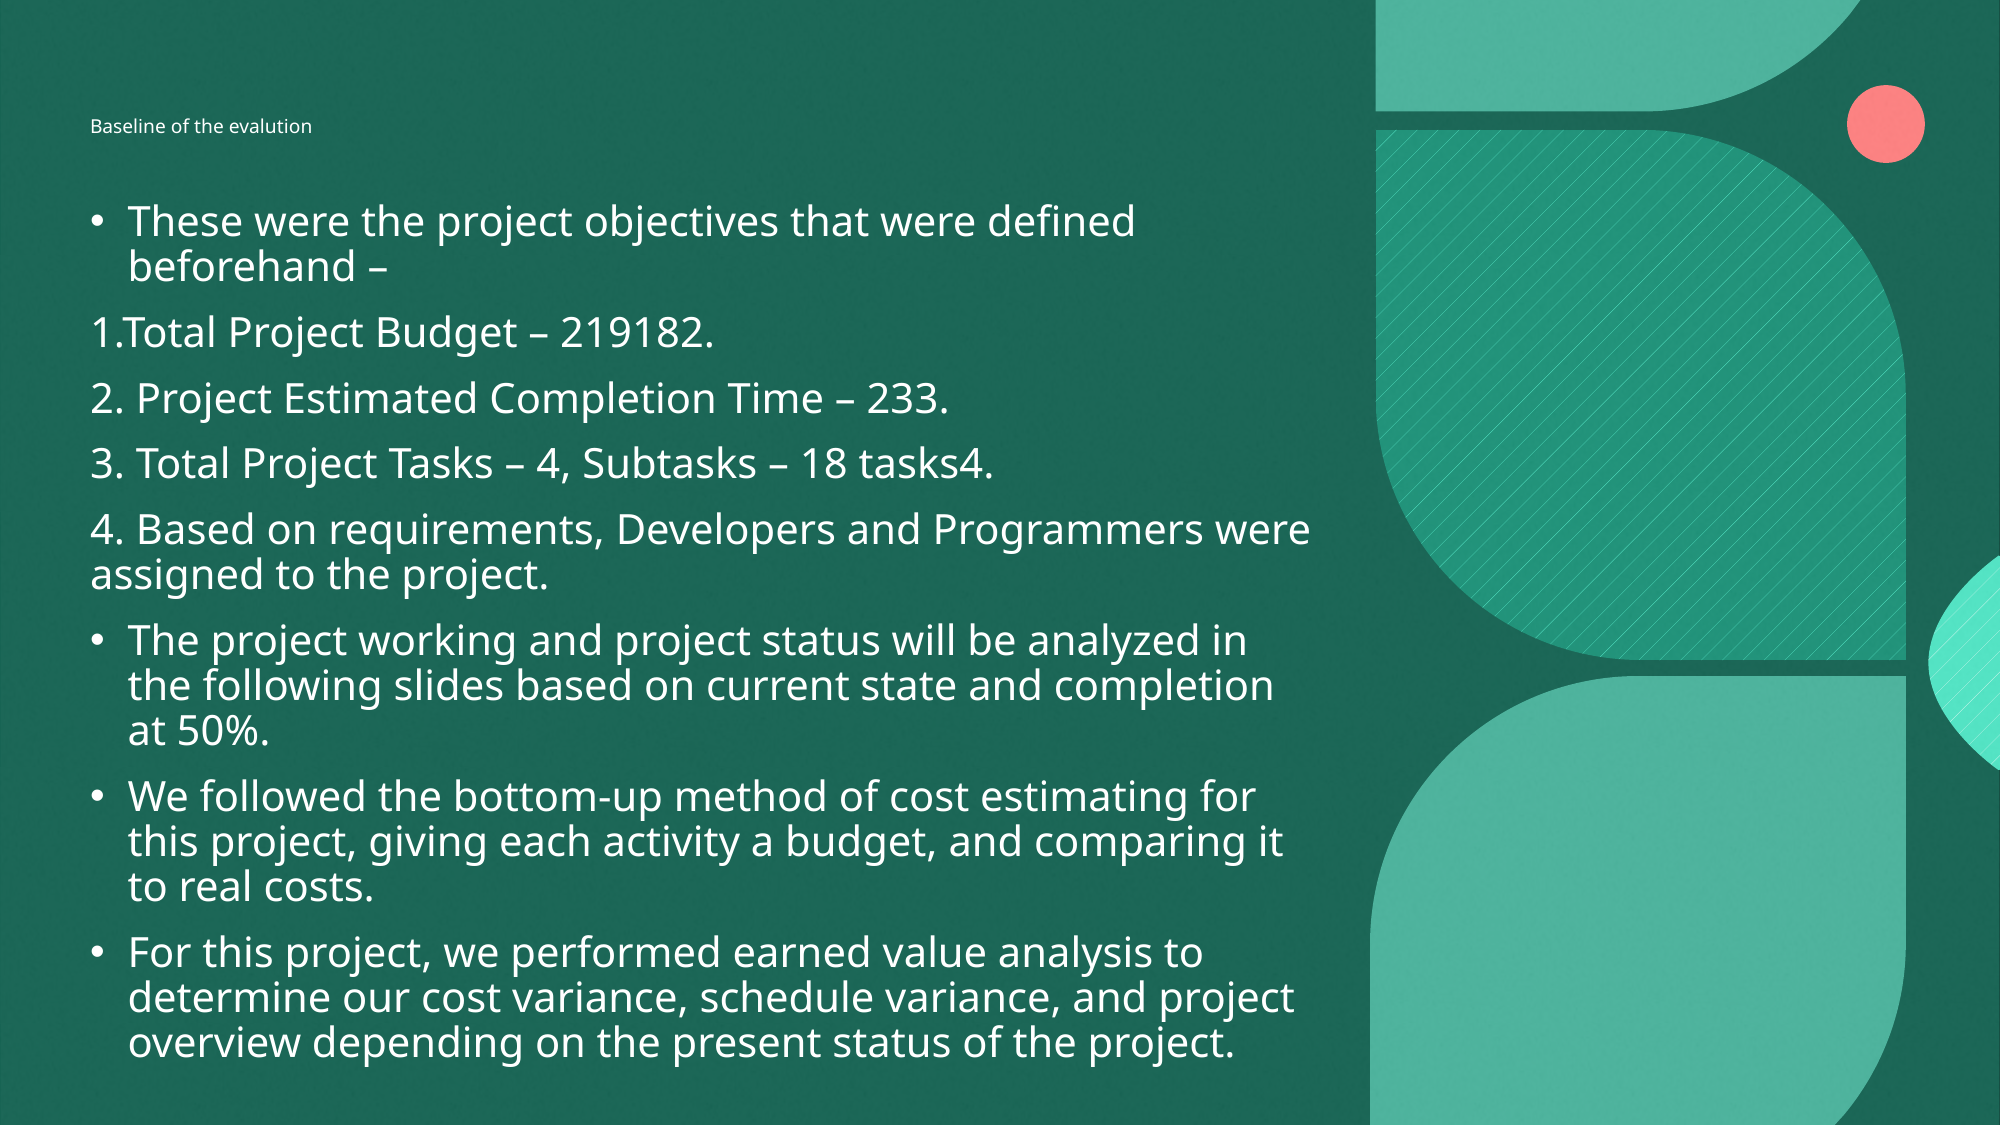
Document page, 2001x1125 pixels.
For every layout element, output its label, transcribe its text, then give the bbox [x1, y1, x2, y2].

title Baseline of the evalution [75, 109, 1336, 146]
list These were the project objectives that were defined beforehand – 1.Total Project Budget – 219182. 2. Project Estimated Completion Time – 233. 3. Total Project Tasks – 4, Subtasks – 18 tasks4. 4. Based on requirements, Developers and Programmers were assigned to the project. The project working and project status will be analyzed in the following slides based on current state and completion at 50%. We followed the bottom-up method of cost estimating for this project, giving each activity a budget, and comparing it to real costs. For this project, we performed earned value analysis to determine our cost variance, schedule variance, and project overview depending on the present status of the project. [75, 192, 1336, 1014]
